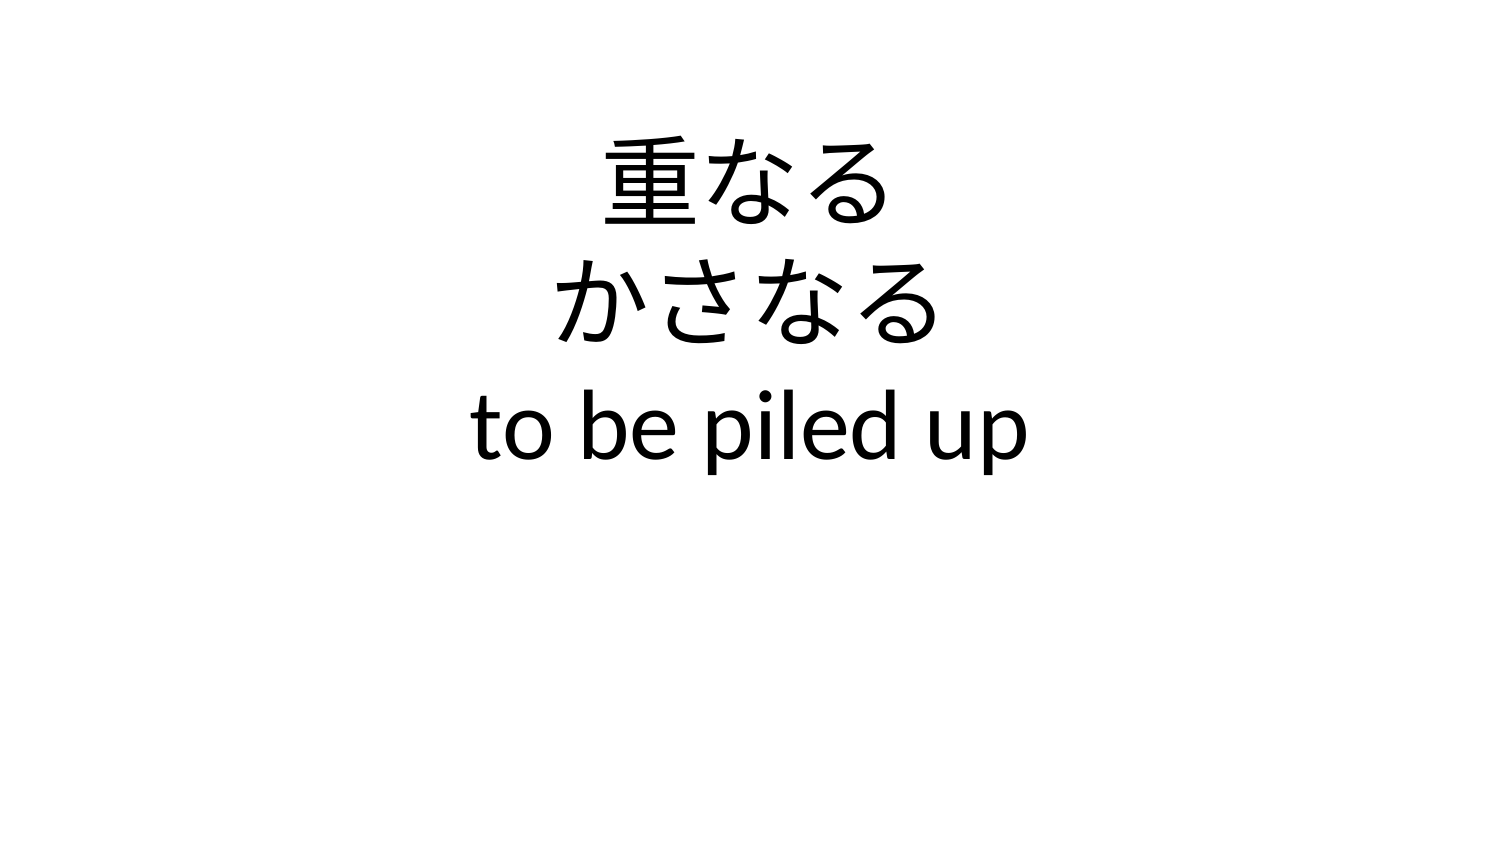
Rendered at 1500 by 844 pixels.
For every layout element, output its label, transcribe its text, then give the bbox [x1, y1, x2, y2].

text_box 重なる かさなる to be piled up [0, 149, 1500, 450]
